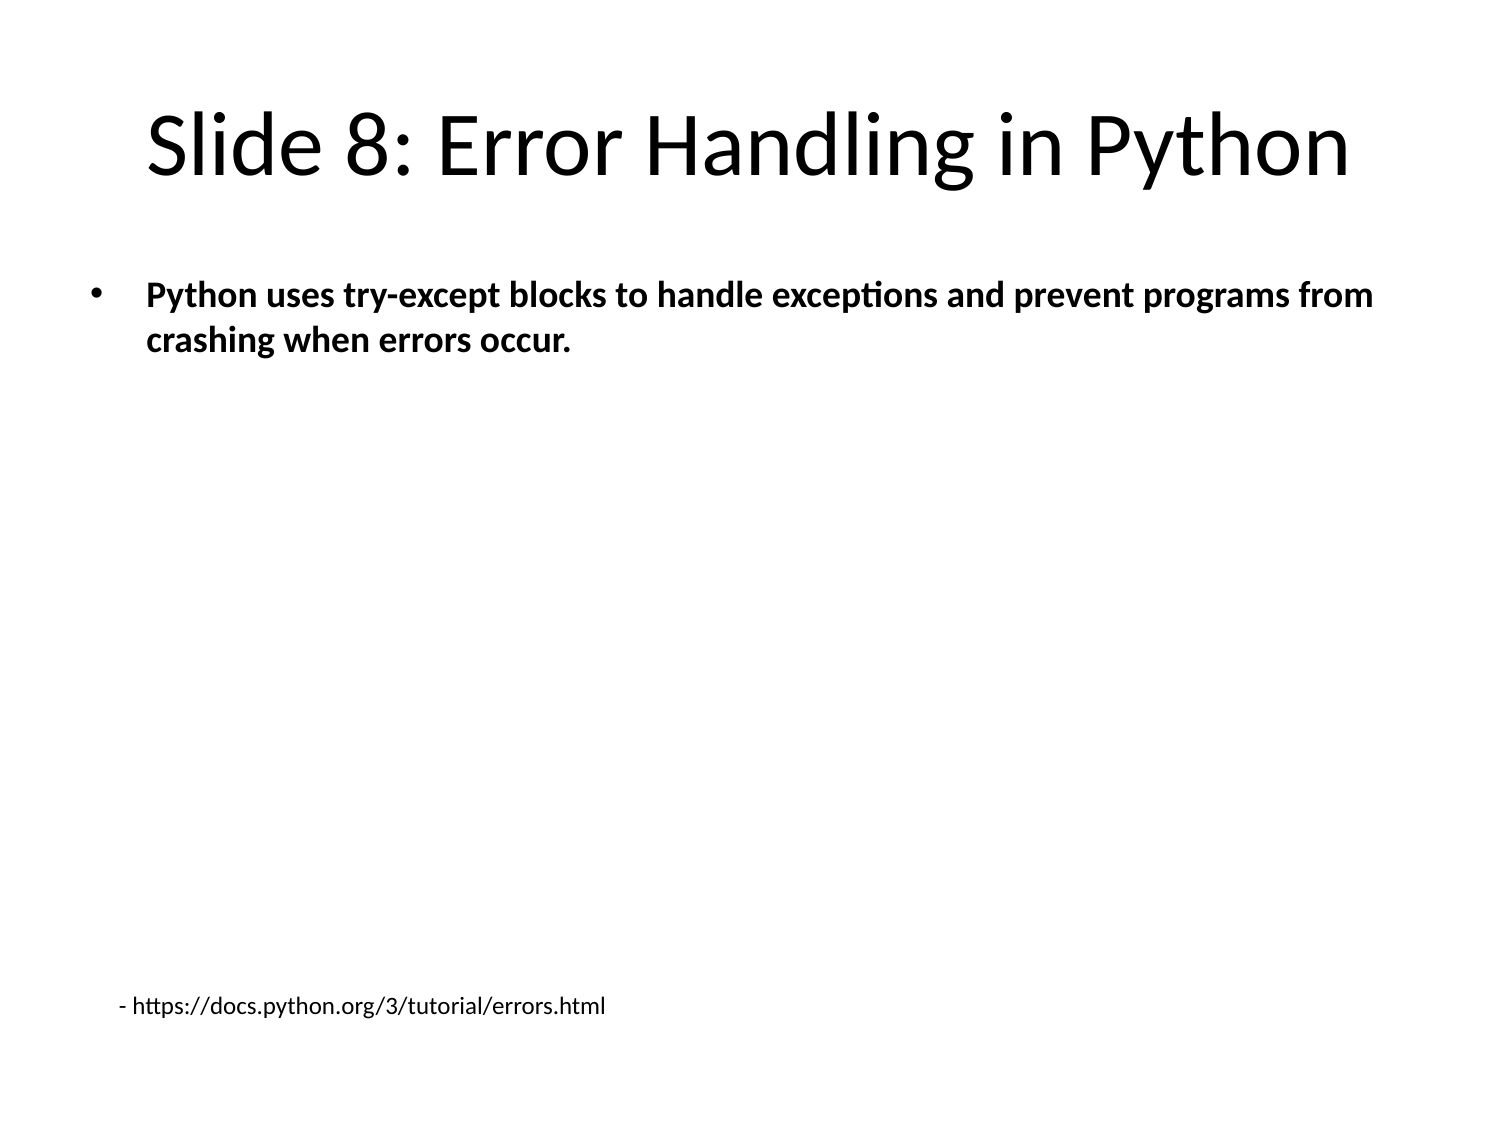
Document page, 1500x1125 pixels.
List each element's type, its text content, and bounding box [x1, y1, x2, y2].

title Slide 8: Error Handling in Python [75, 45, 1425, 233]
list Python uses try-except blocks to handle exceptions and prevent programs from crashing when errors occur. [75, 262, 1425, 1005]
text_box - https://docs.python.org/3/tutorial/errors.html [104, 937, 1500, 1028]
